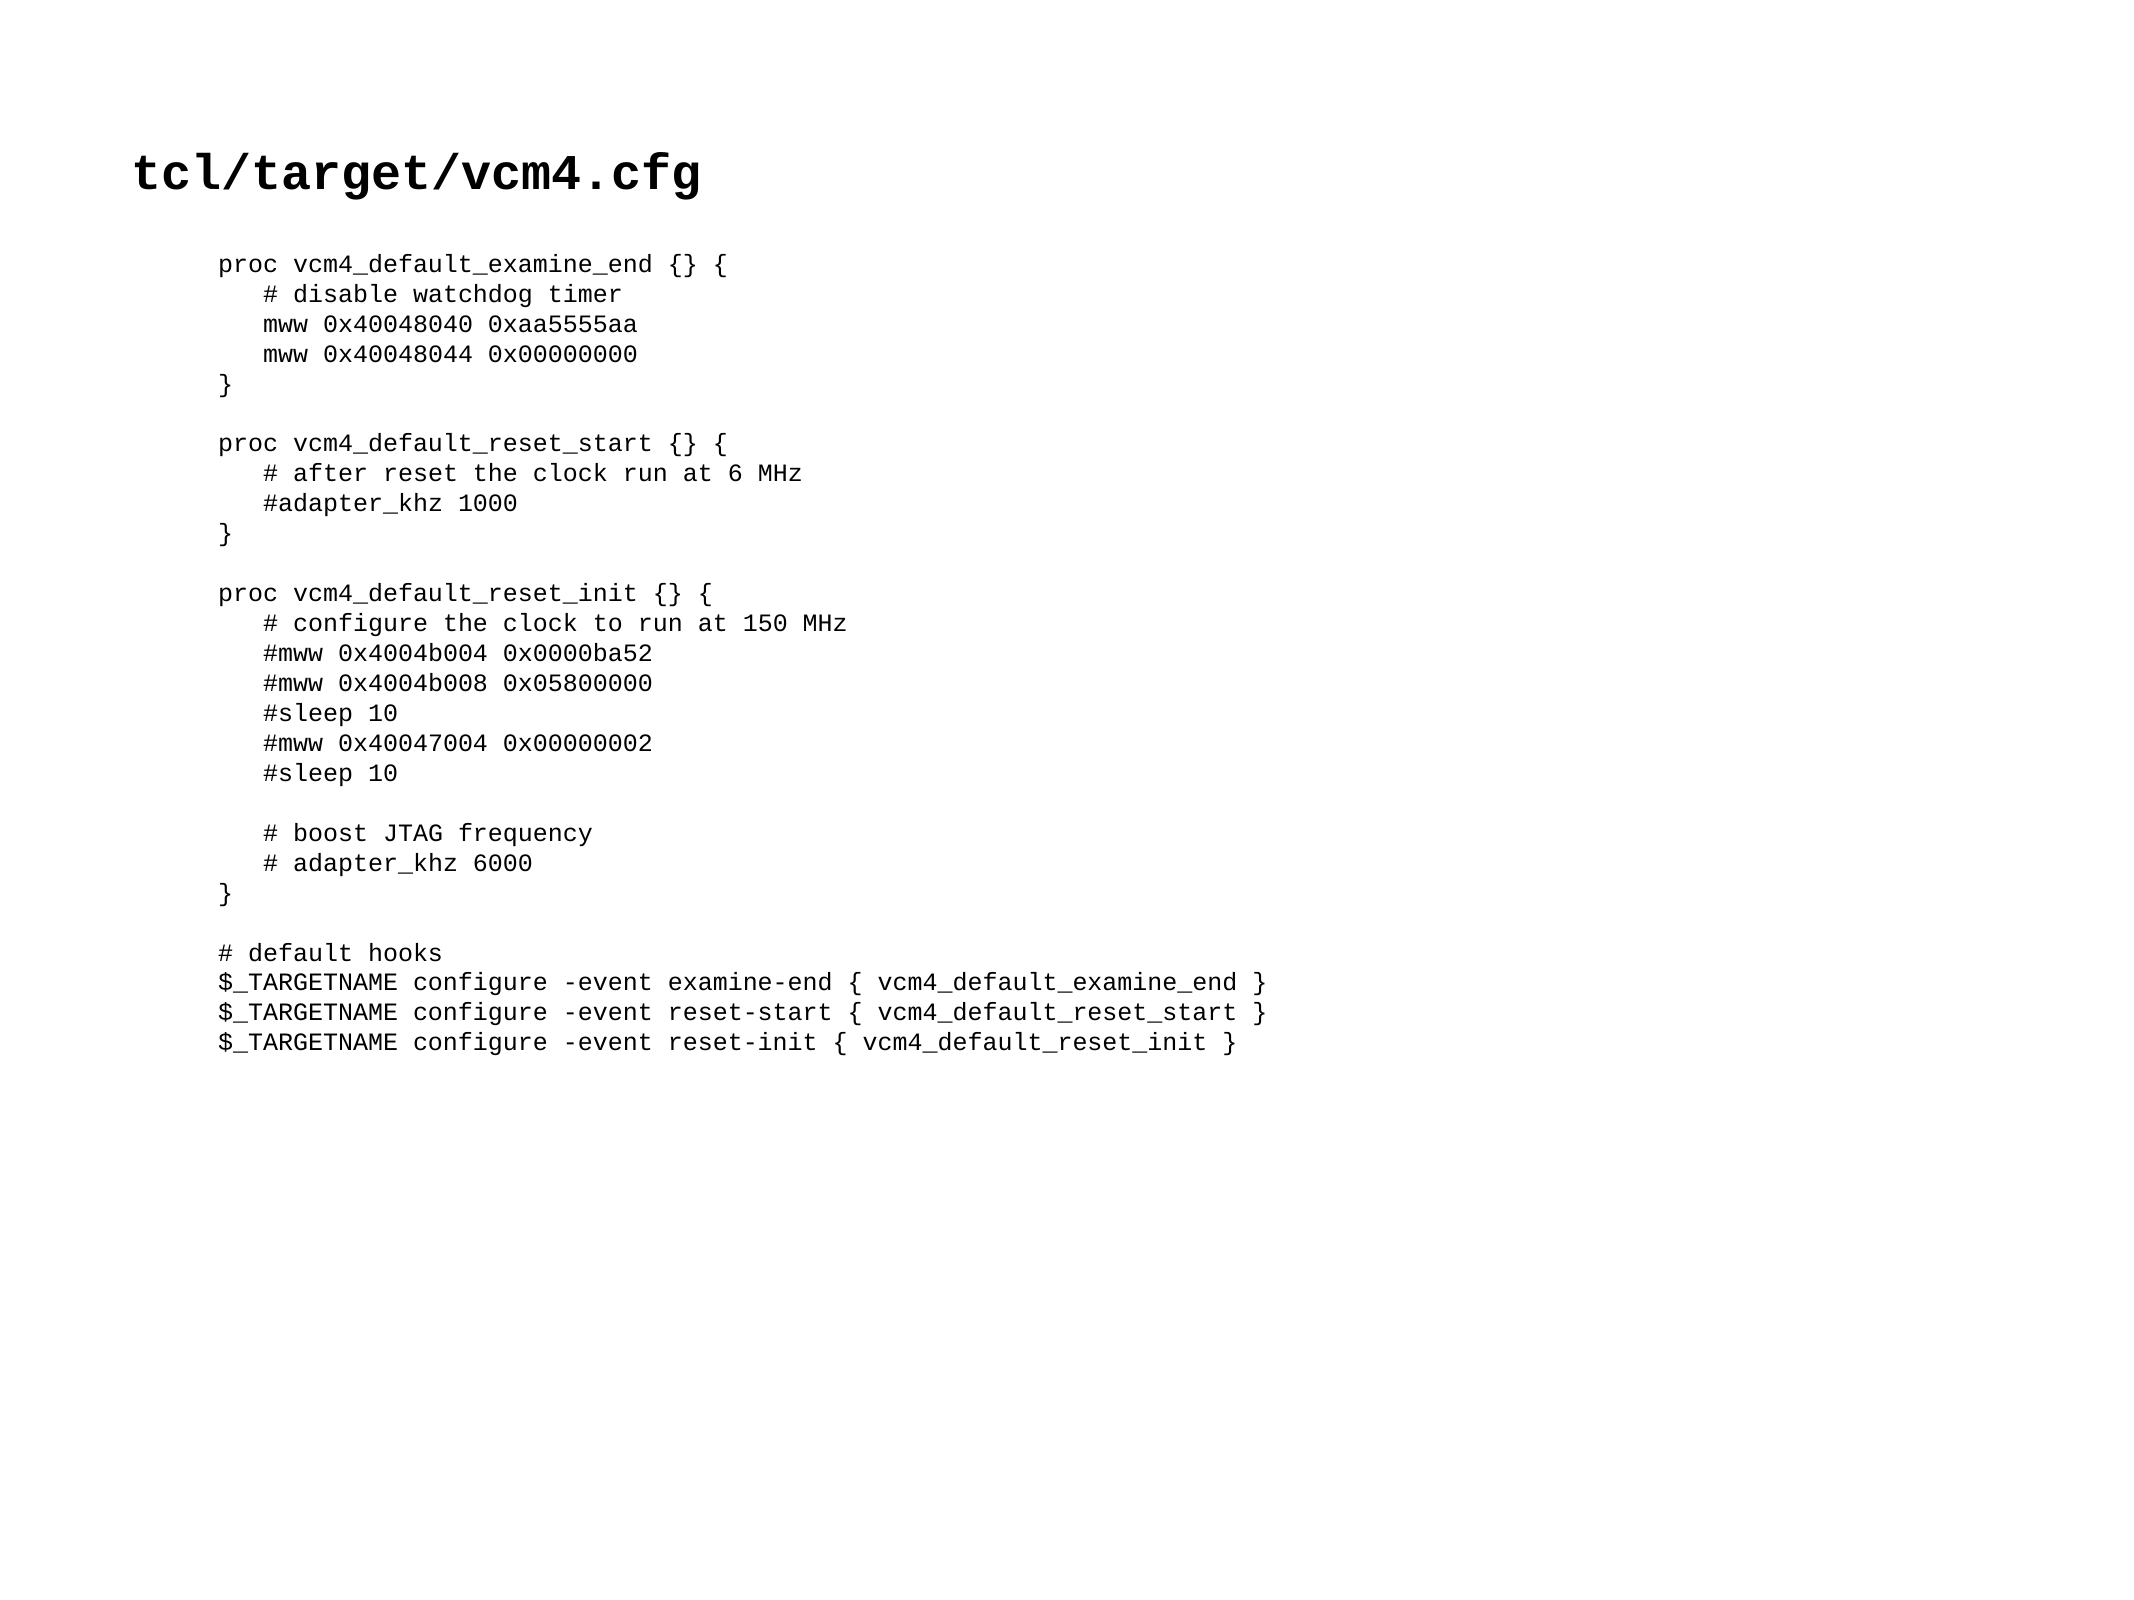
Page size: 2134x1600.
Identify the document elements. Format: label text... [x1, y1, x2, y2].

text_box proc vcm4_default_examine_end {} { # disable watchdog timer mww 0x40048040 0xaa5555aa mww 0x40048044 0x00000000 } proc vcm4_default_reset_start {} { # after reset the clock run at 6 MHz #adapter_khz 1000 } proc vcm4_default_reset_init {} { # configure the clock to run at 150 MHz #mww 0x4004b004 0x0000ba52 #mww 0x4004b008 0x05800000 #sleep 10 #mww 0x40047004 0x00000002 #sleep 10 # boost JTAG frequency # adapter_khz 6000 } # default hooks $_TARGETNAME configure -event examine-end { vcm4_default_examine_end } $_TARGETNAME configure -event reset-start { vcm4_default_reset_start } $_TARGETNAME configure -event reset-init { vcm4_default_reset_init } [209, 238, 1277, 1064]
text_box tcl/target/vcm4.cfg [122, 131, 710, 209]
